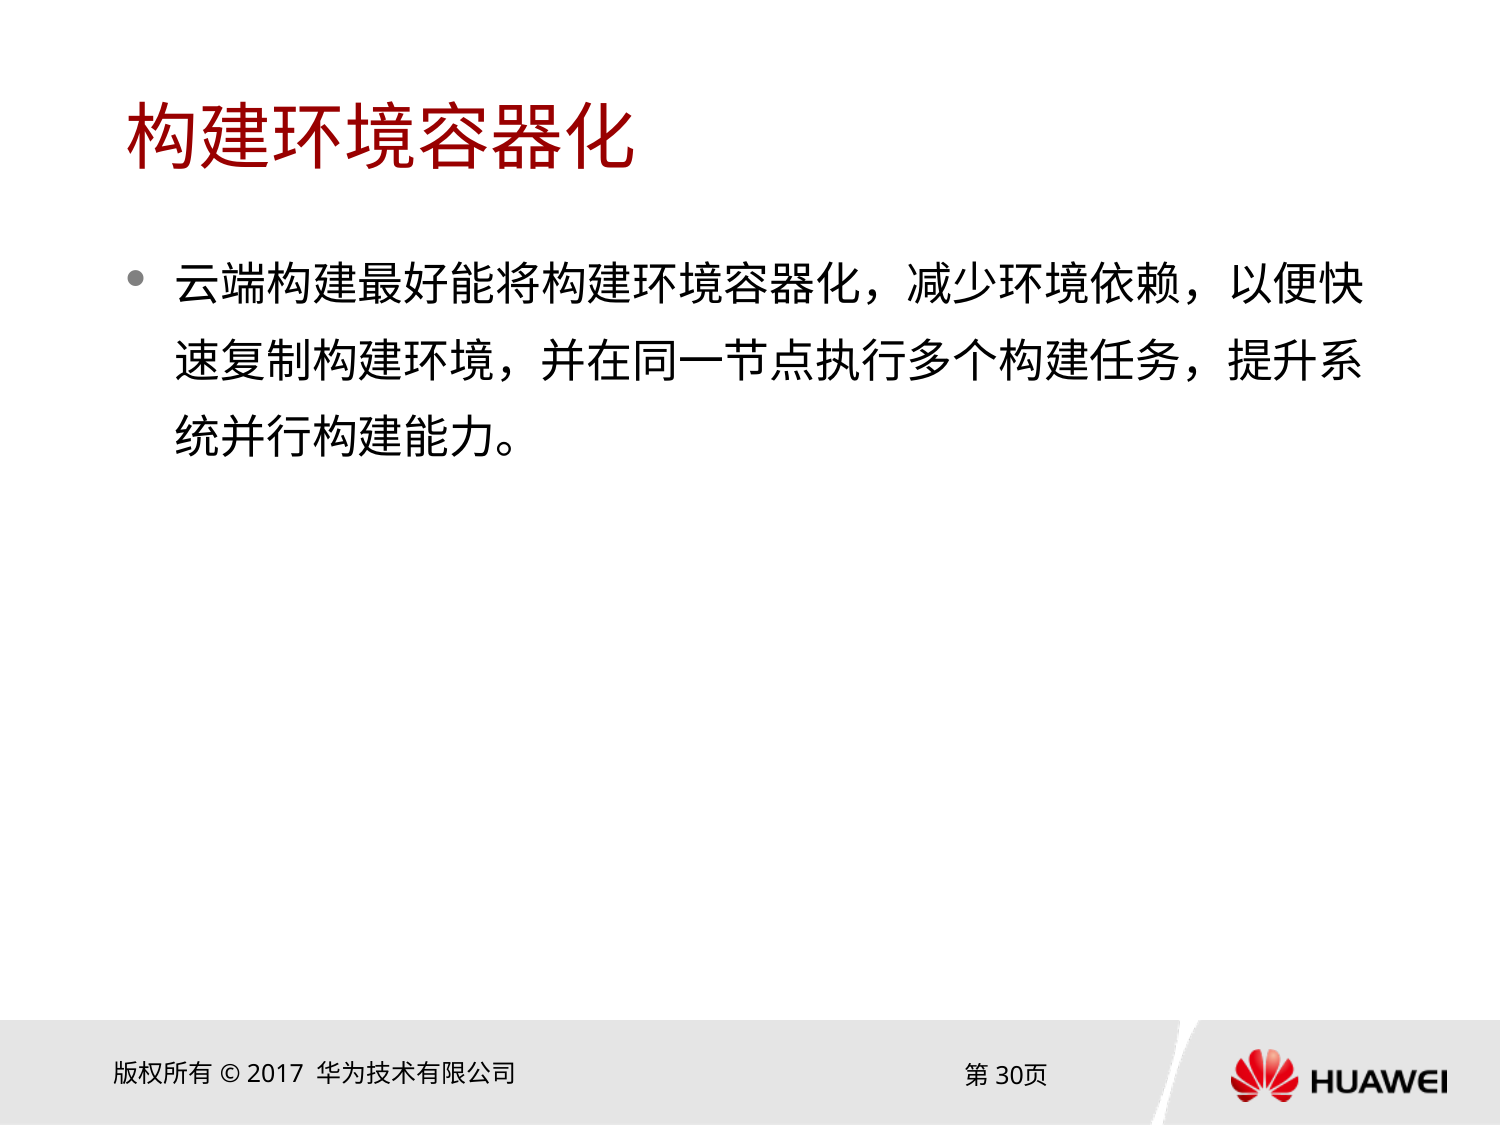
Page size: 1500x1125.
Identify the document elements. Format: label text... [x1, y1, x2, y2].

title 构建环境容器化 [111, 63, 1378, 207]
list 云端构建最好能将构建环境容器化，减少环境依赖，以便快速复制构建环境，并在同一节点执行多个构建任务，提升系统并行构建能力。 [111, 225, 1412, 870]
picture [0, 1020, 1500, 1125]
